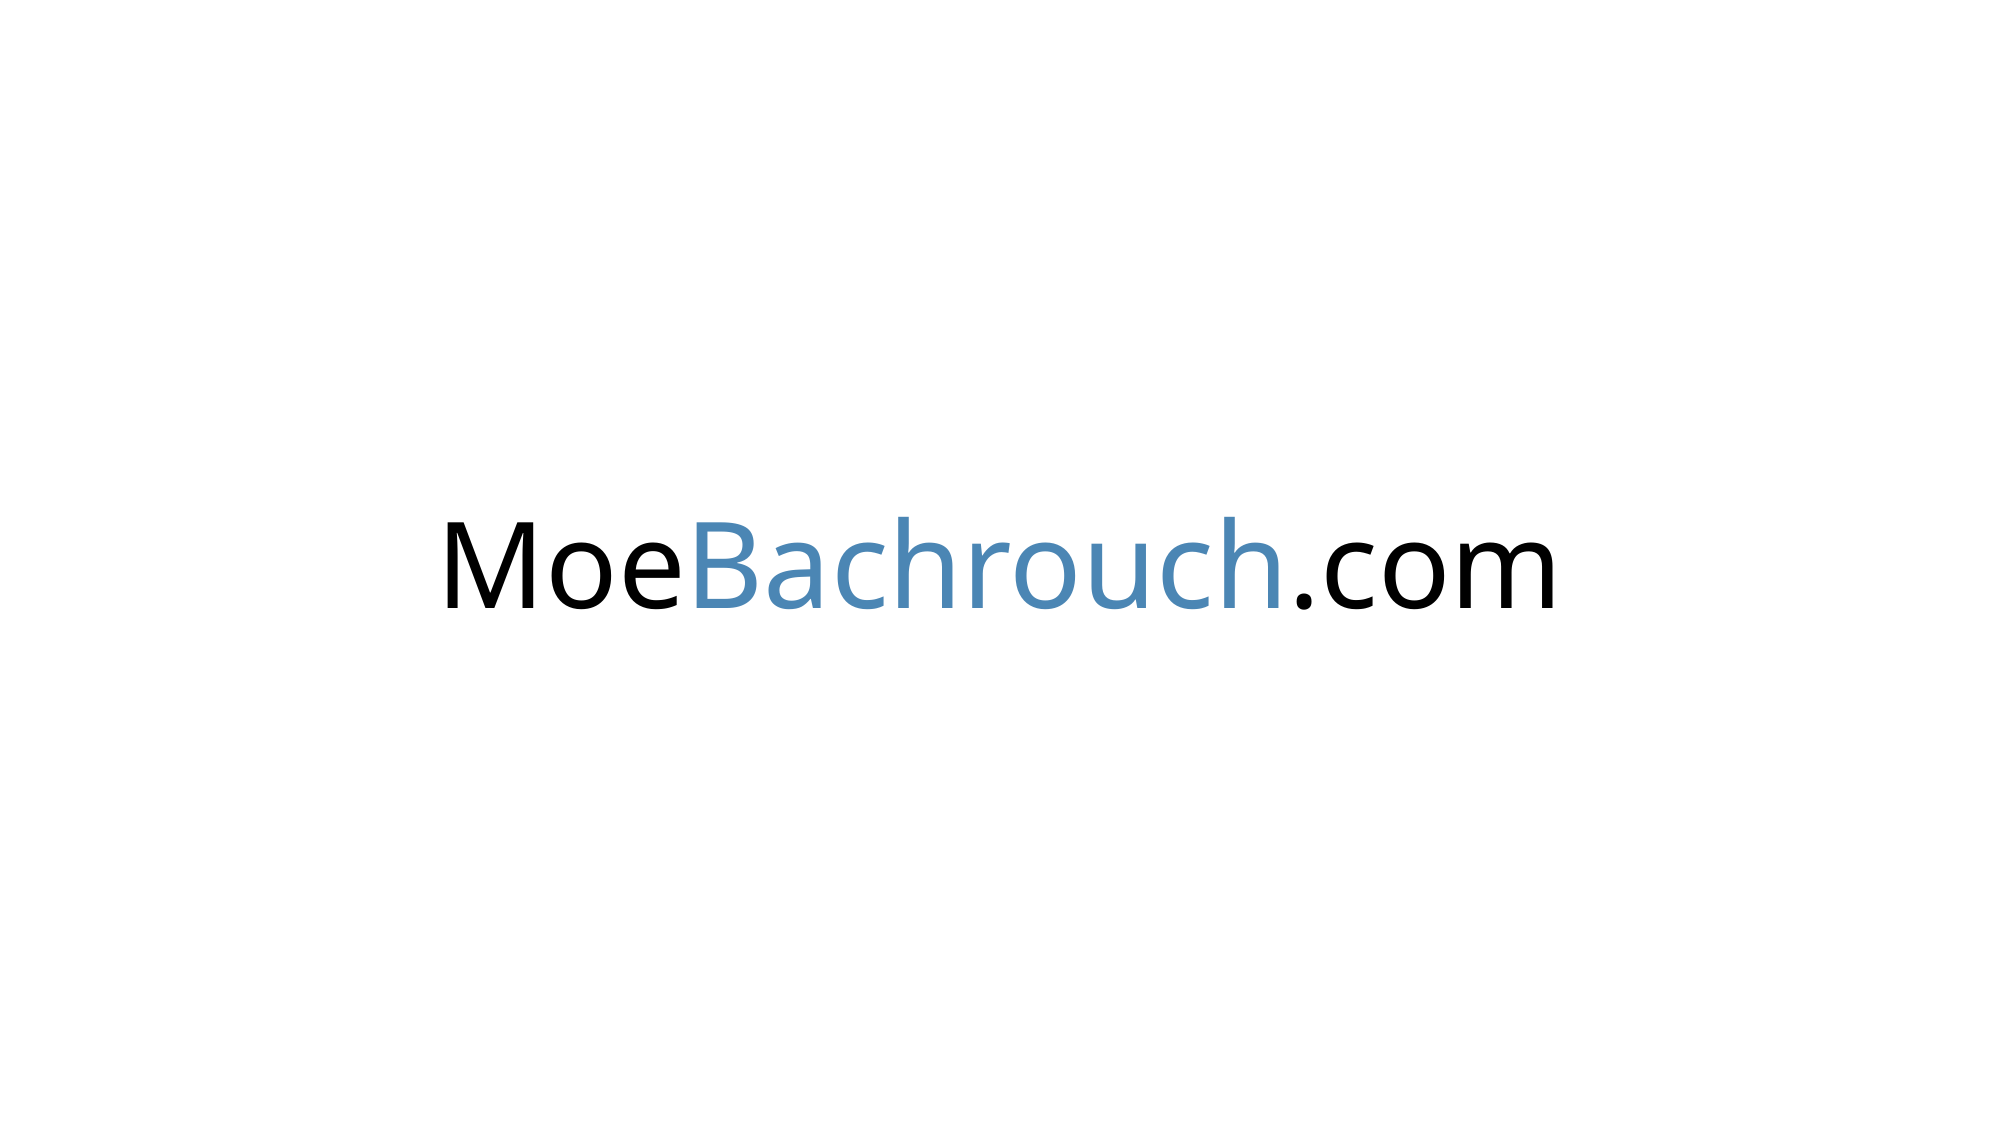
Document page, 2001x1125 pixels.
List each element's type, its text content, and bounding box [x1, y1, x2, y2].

title MoeBachrouch.com [411, 482, 1589, 642]
